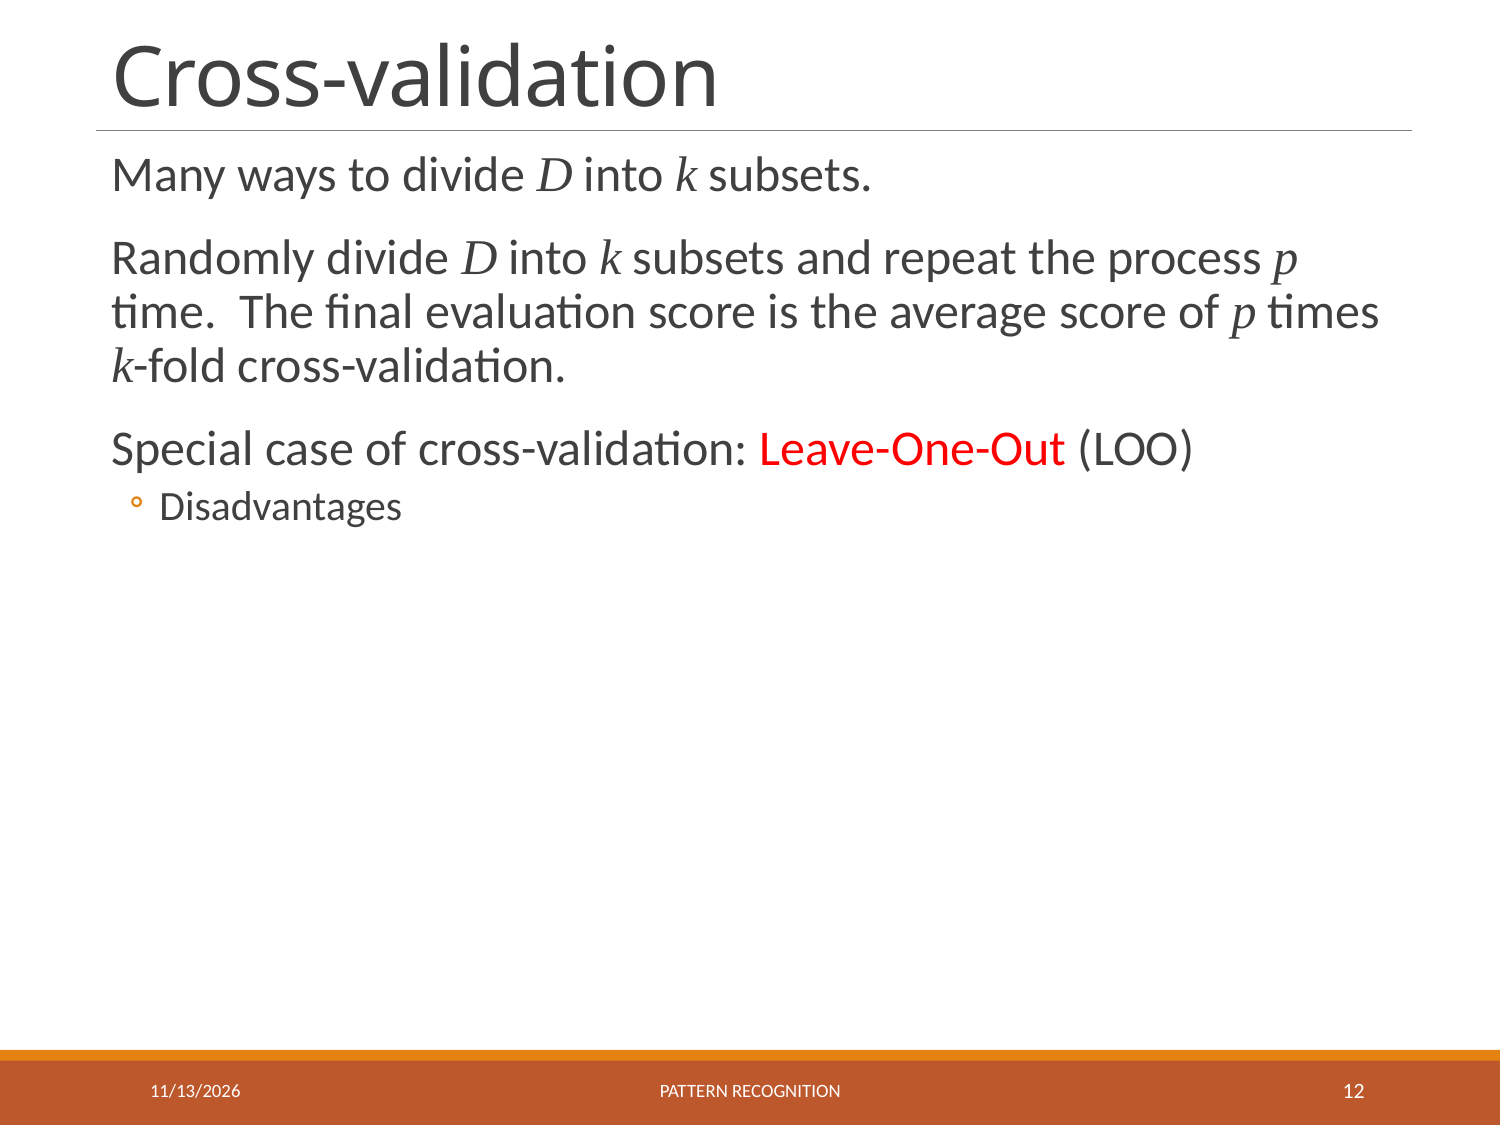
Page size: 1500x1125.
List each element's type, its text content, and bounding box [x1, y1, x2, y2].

list Many ways to divide D into k subsets. Randomly divide D into k subsets and repeat the process p time. The final evaluation score is the average score of p times k-fold cross-validation. Special case of cross-validation: Leave-One-Out (LOO) Disadvantages [96, 140, 1413, 1034]
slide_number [135, 1059, 440, 1120]
title Cross-validation [96, 19, 1413, 131]
slide_number 12 [1218, 1059, 1380, 1120]
footer Pattern recognition [453, 1059, 1047, 1120]
